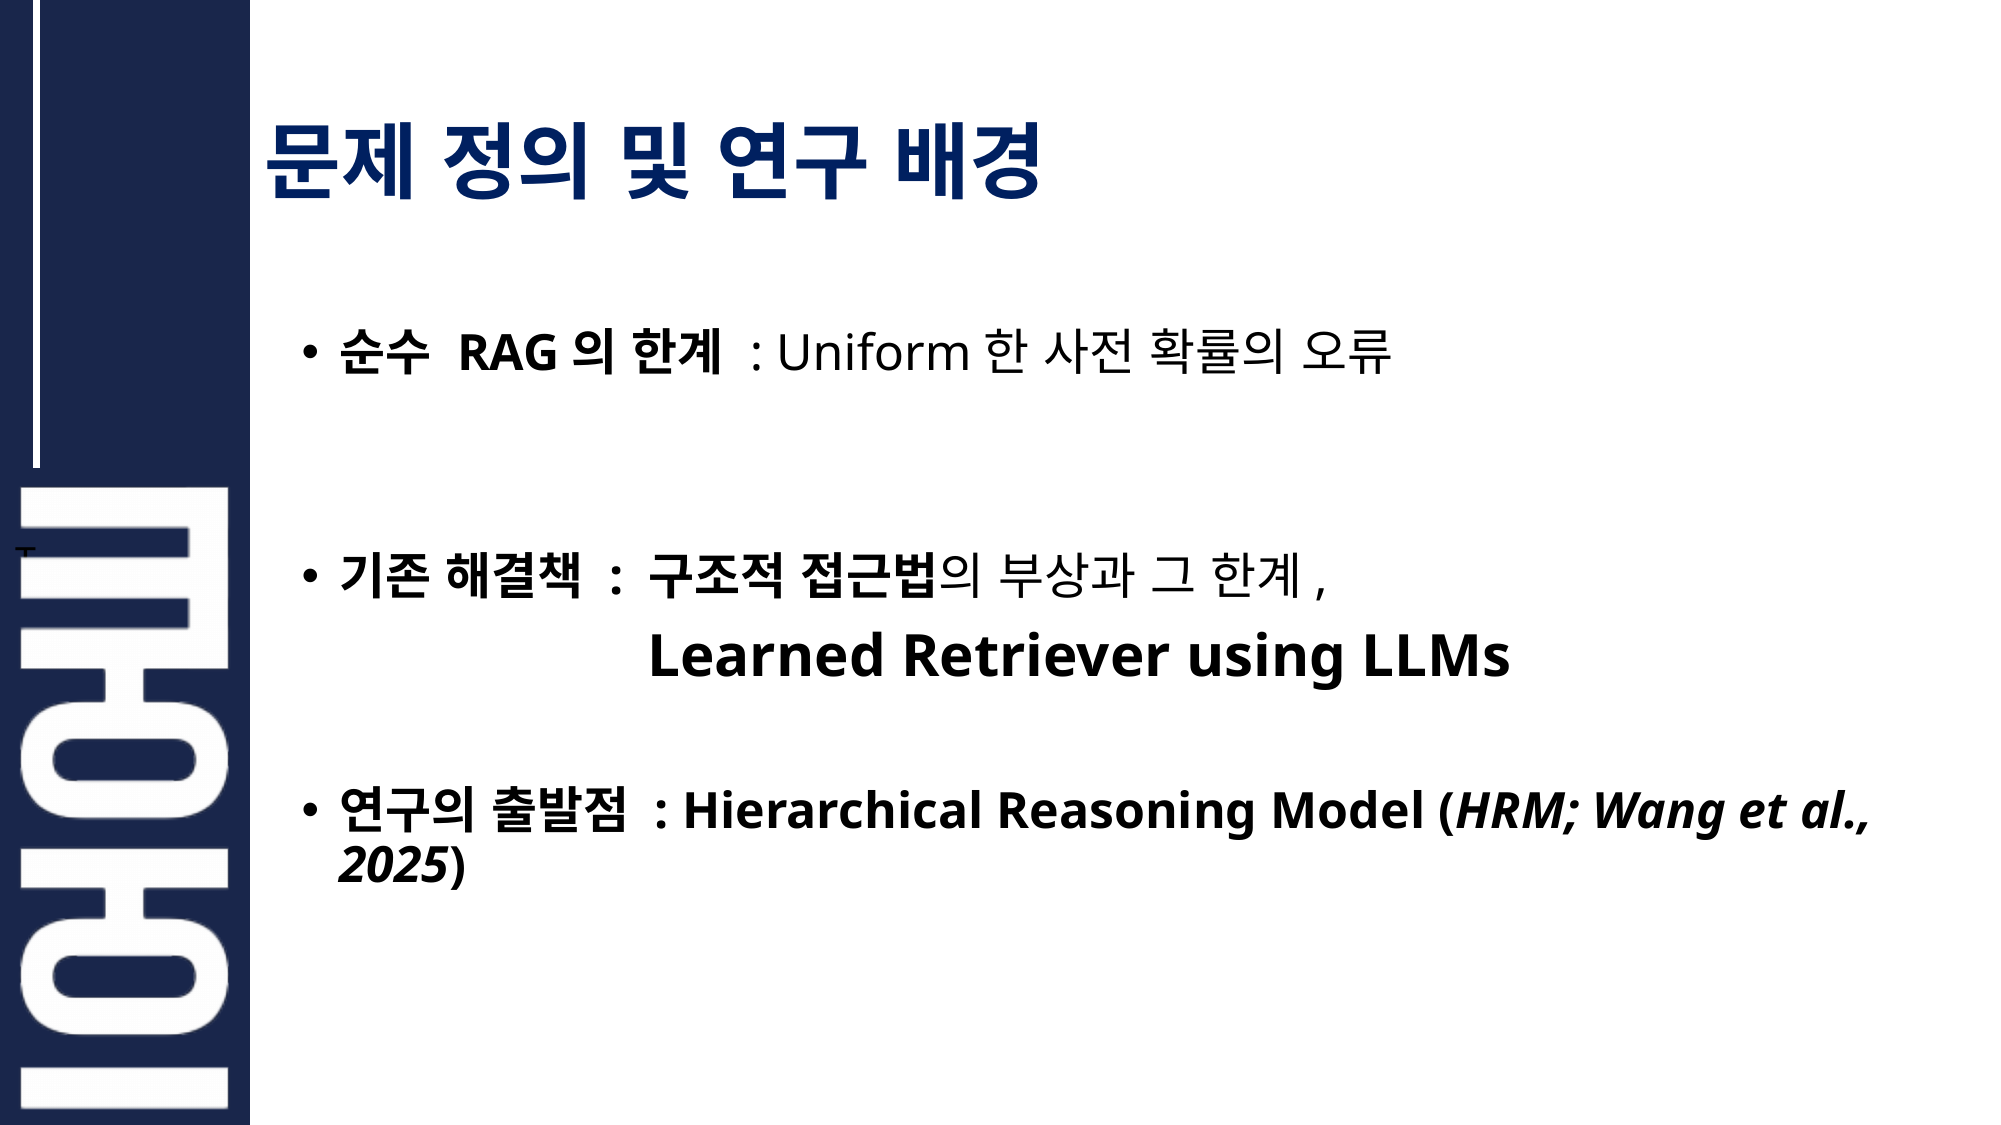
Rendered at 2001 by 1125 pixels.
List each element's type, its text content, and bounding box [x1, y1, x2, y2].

list 순수 RAG의 한계 : Uniform한 사전 확률의 오류 기존 해결책 : 구조적 접근법의 부상과 그 한계, Learned Retriever using LLMs 연구의 출발점 : Hierarchical Reasoning Model (HRM; Wang et al., 2025) [286, 319, 2000, 1034]
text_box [0, 0, 251, 1125]
title 문제 정의 및 연구 배경 [251, 56, 1975, 275]
